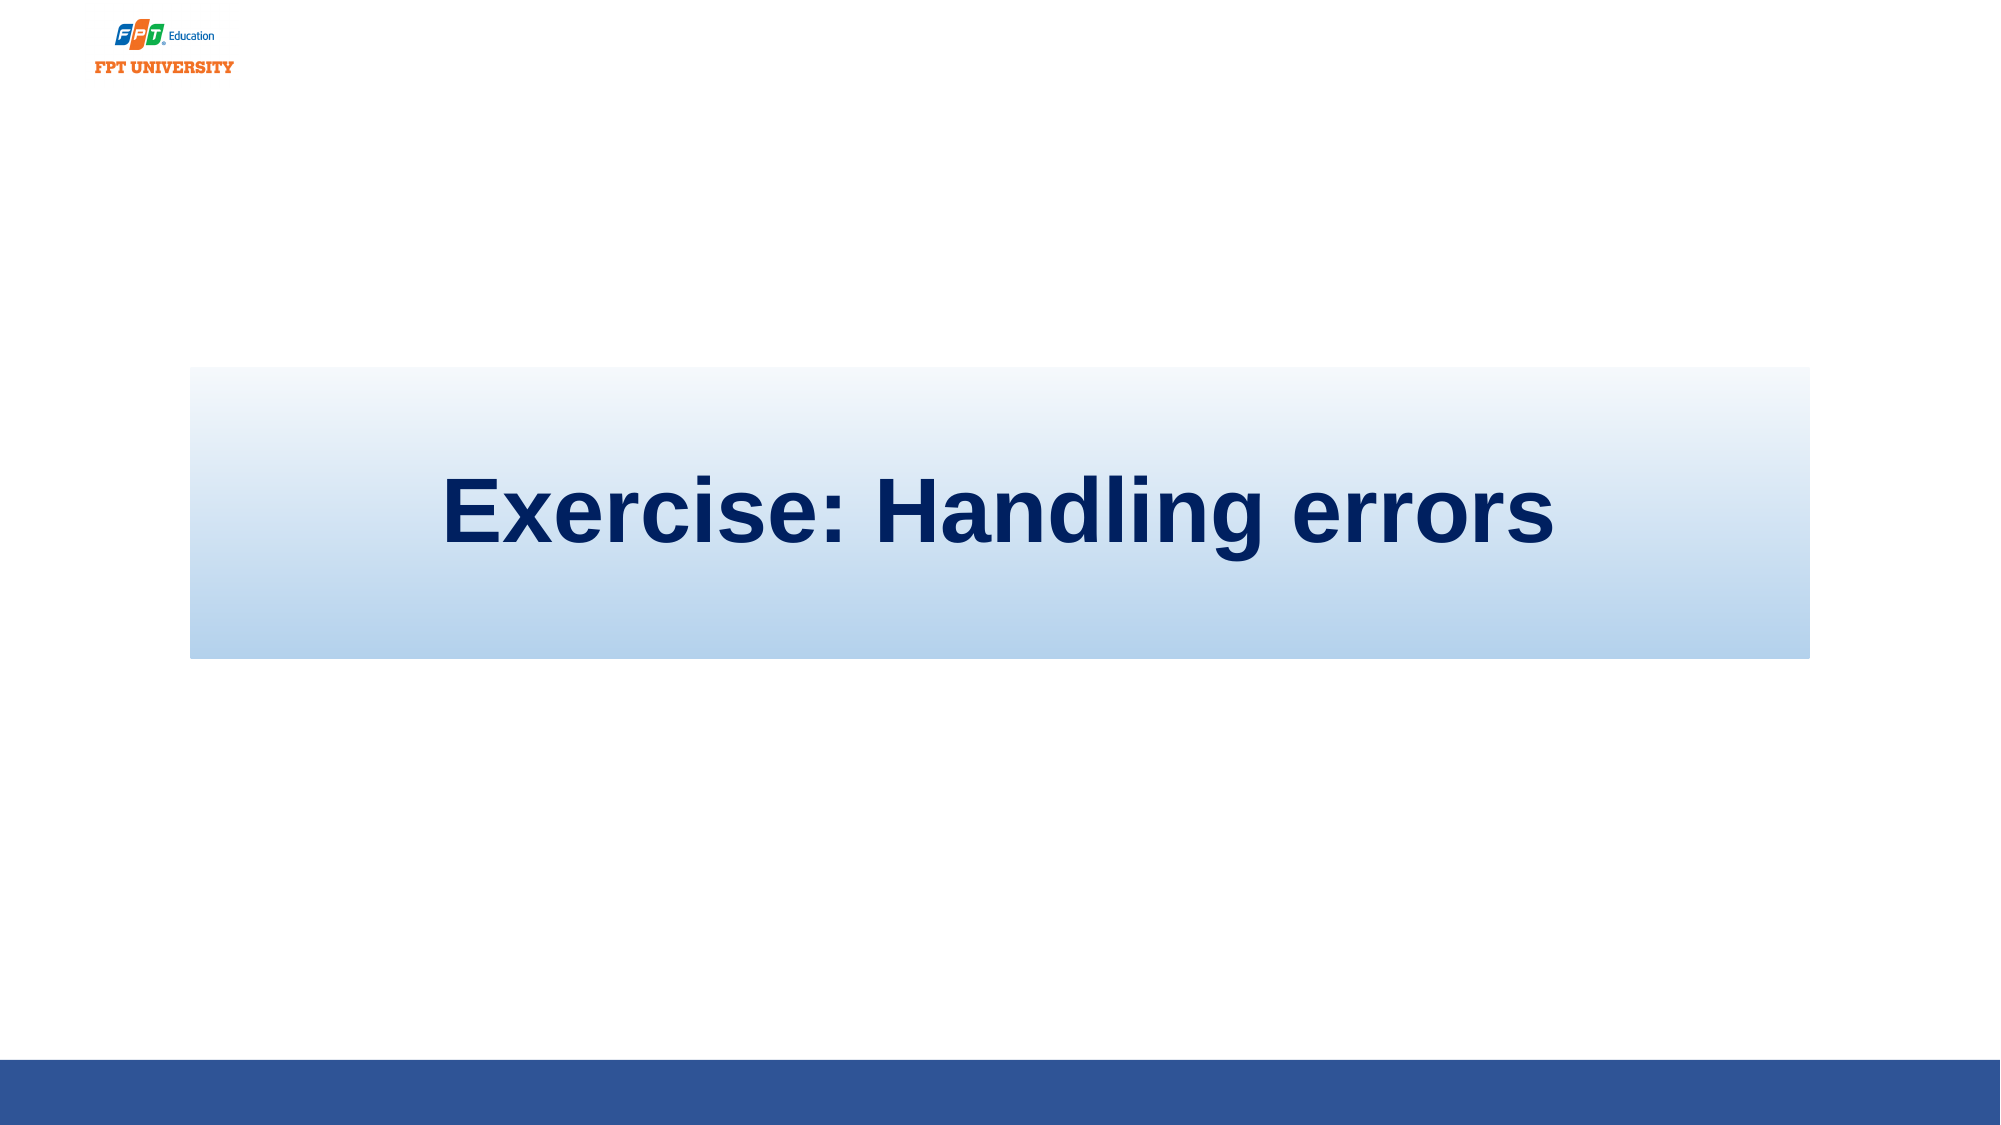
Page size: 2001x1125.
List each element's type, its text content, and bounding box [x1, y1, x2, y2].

title Exercise: Handling errors [190, 367, 1810, 659]
picture [85, 3, 239, 88]
